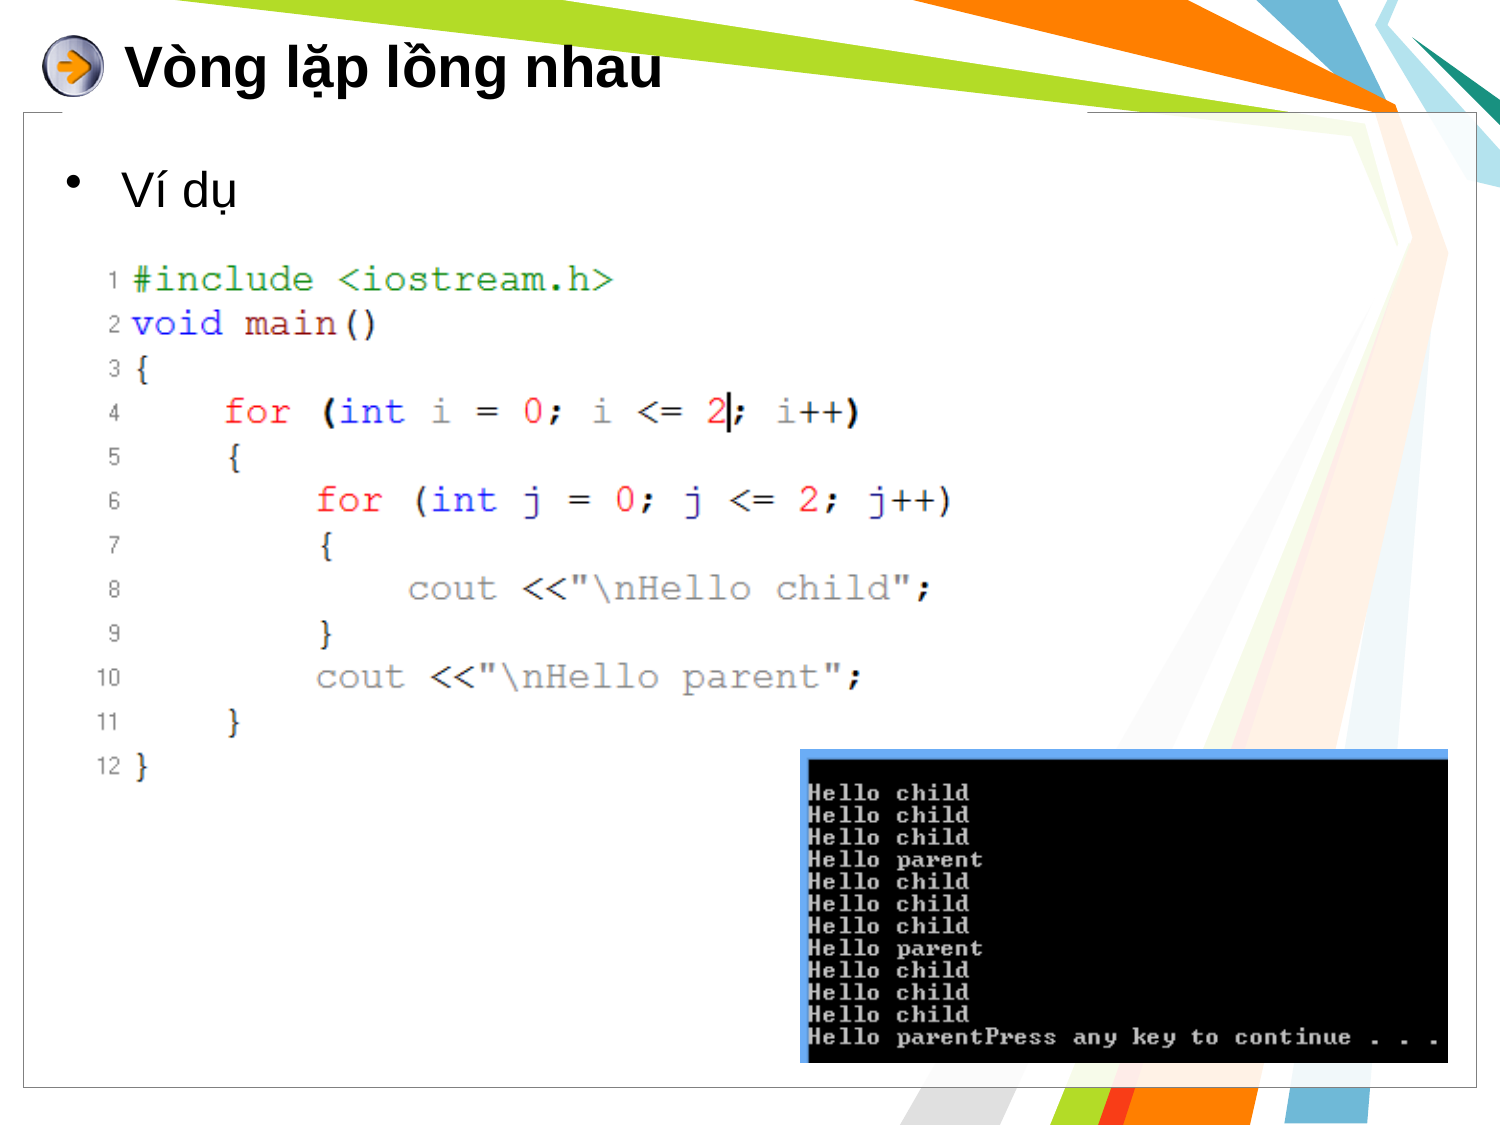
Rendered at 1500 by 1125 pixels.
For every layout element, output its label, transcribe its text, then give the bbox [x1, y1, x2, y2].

list Ví dụ [49, 149, 1457, 1076]
picture [87, 262, 1448, 1063]
title Vòng lặp lồng nhau [108, 12, 1476, 117]
picture [42, 35, 104, 97]
